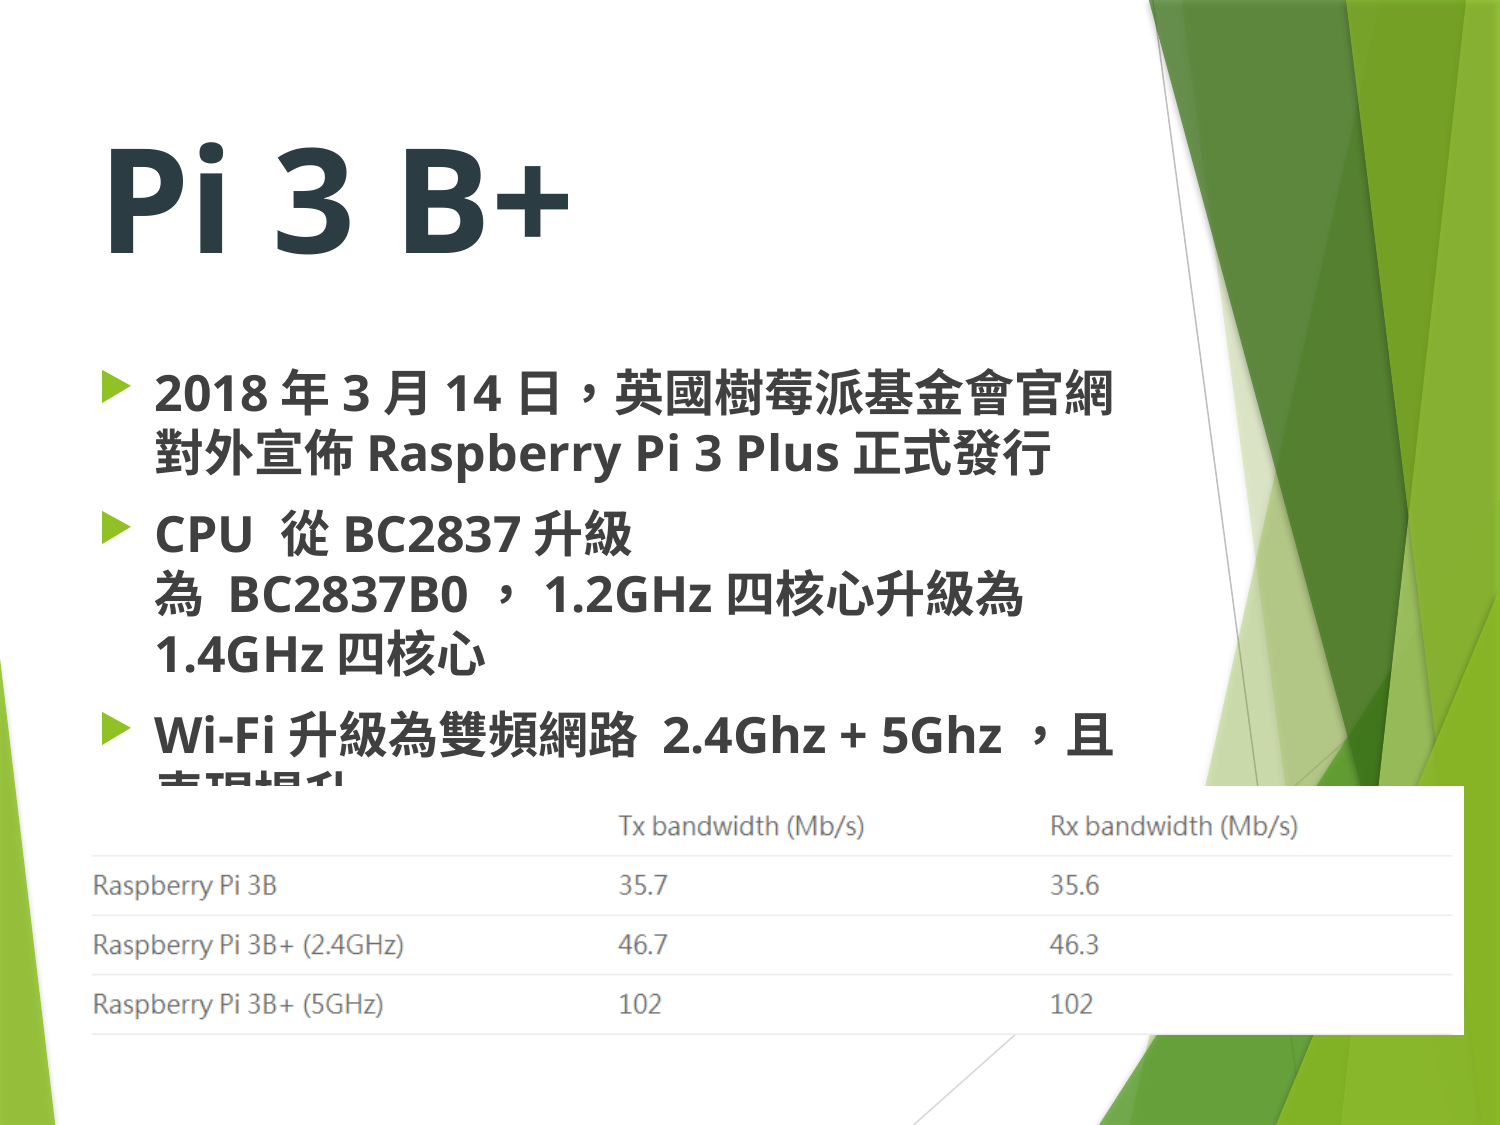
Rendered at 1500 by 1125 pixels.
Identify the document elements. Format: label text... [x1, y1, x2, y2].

list 2018年3月14日，英國樹莓派基金會官網對外宣佈Raspberry Pi 3 Plus正式發行 CPU 從BC2837升級為 BC2837B0，1.2GHz四核心升級為1.4GHz四核心 Wi-Fi升級為雙頻網路 2.4Ghz + 5Ghz，且表現提升 [83, 354, 1141, 787]
picture [84, 786, 1465, 1036]
title Pi 3 B+ [83, 99, 1141, 317]
